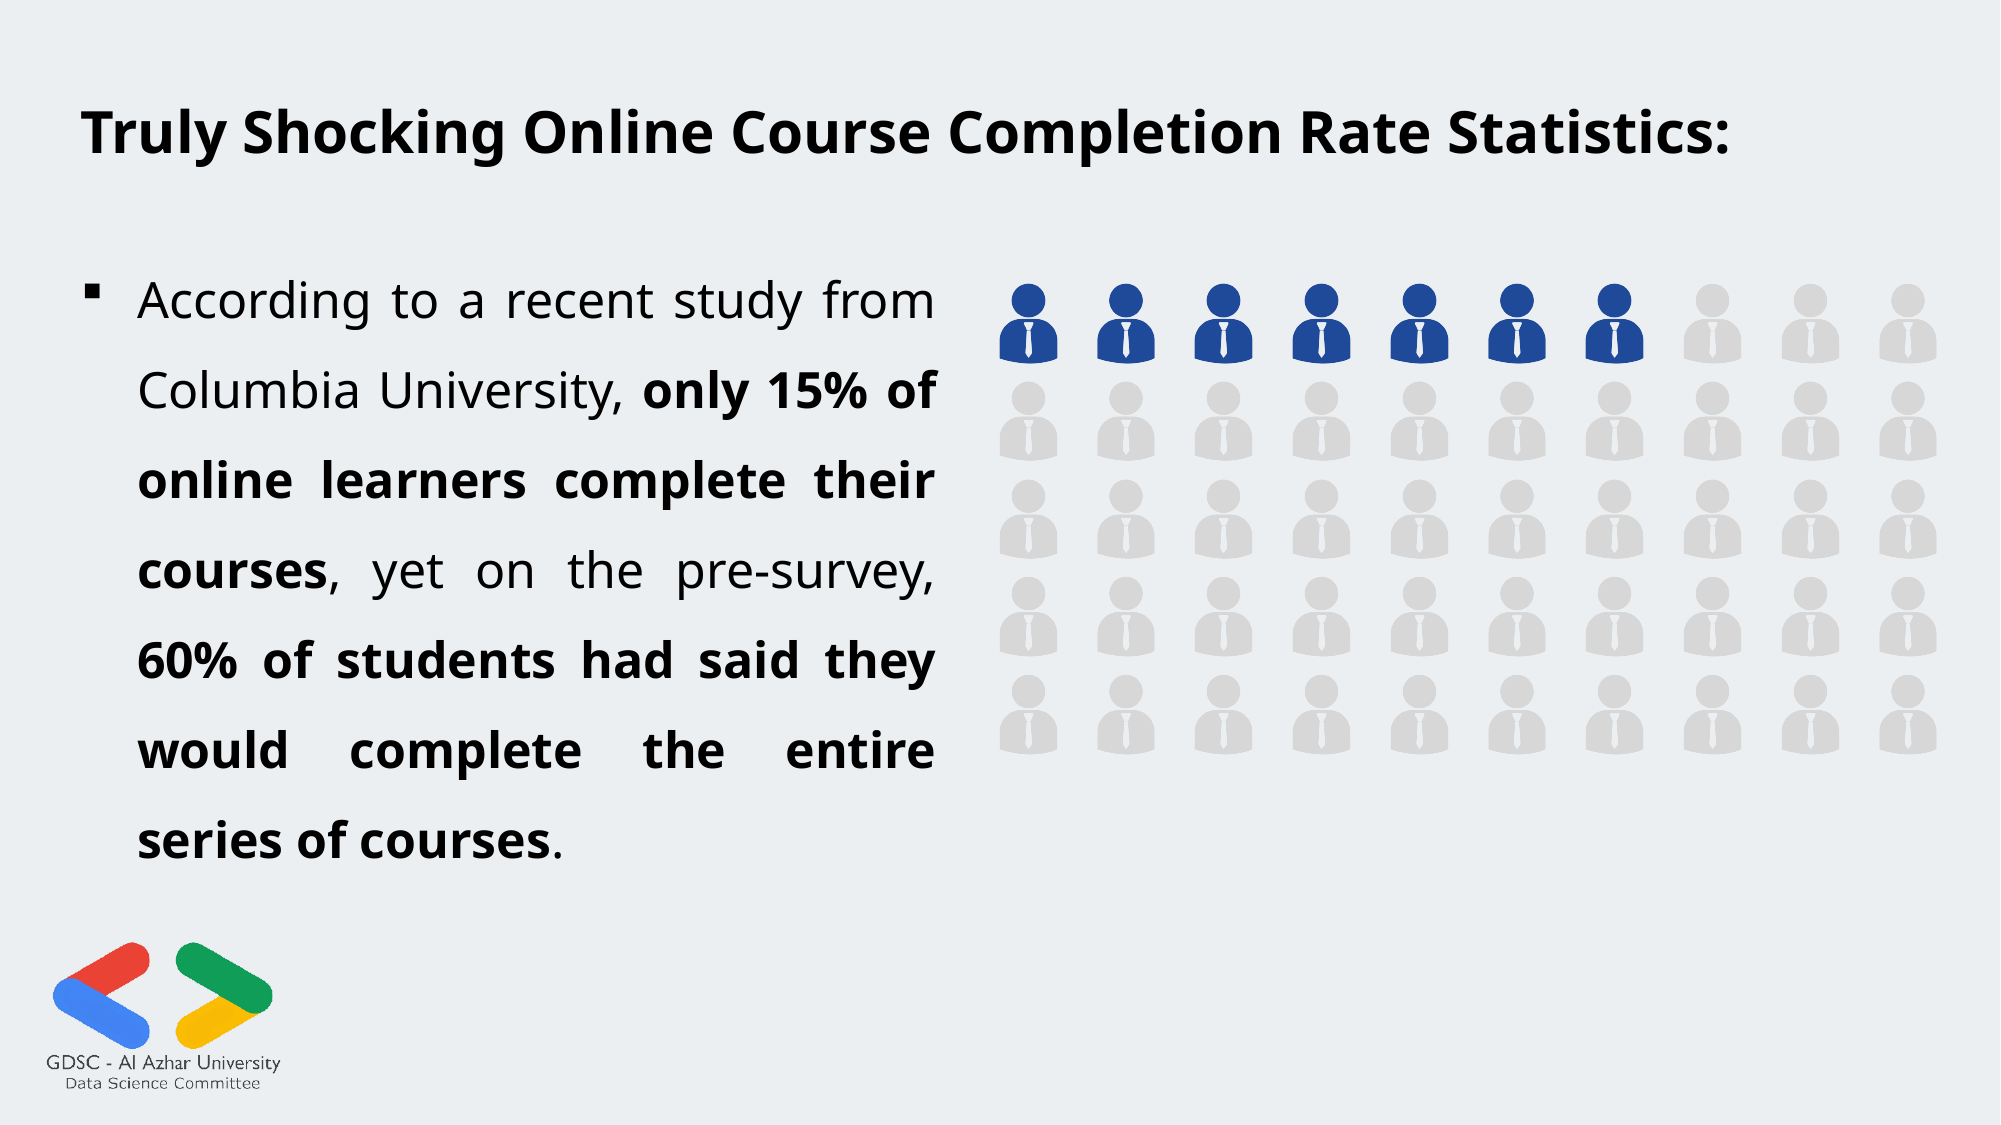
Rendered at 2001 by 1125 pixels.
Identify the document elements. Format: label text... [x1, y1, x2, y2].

text_box According to a recent study from Columbia University, only 15% of online learners complete their courses, yet on the pre-survey, 60% of students had said they would complete the entire series of courses. [66, 230, 952, 876]
text_box Truly Shocking Online Course Completion Rate Statistics: [66, 87, 1970, 173]
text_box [974, 274, 1952, 764]
picture [46, 942, 281, 1089]
